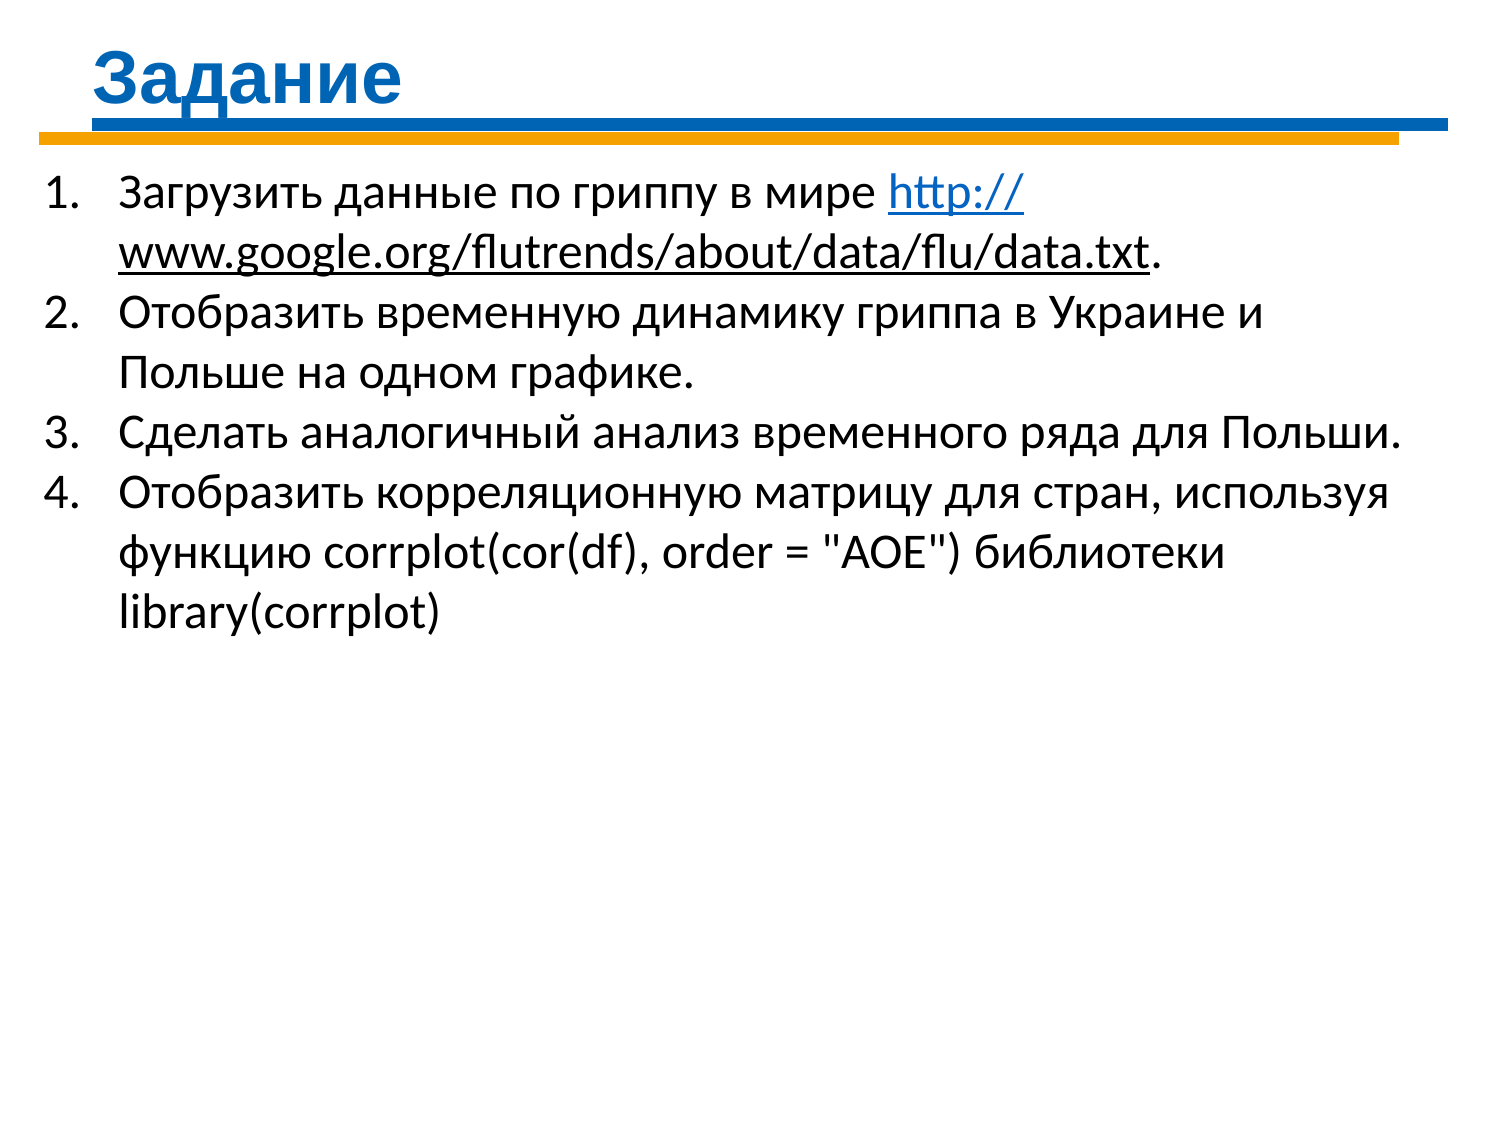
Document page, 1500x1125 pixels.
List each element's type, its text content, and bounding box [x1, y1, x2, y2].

text_box Задание [80, 22, 1476, 125]
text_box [39, 124, 1448, 139]
text_box Загрузить данные по гриппу в мире http://www.google.org/flutrends/about/data/flu/data.txt. Отобразить временную динамику гриппа в Украине и Польше на одном графике. Сделать аналогичный анализ временного ряда для Польши. Отобразить корреляционную матрицу для стран, используя функцию corrplot(cor(df), order = "AOE") библиотеки library(corrplot) [28, 151, 1448, 766]
